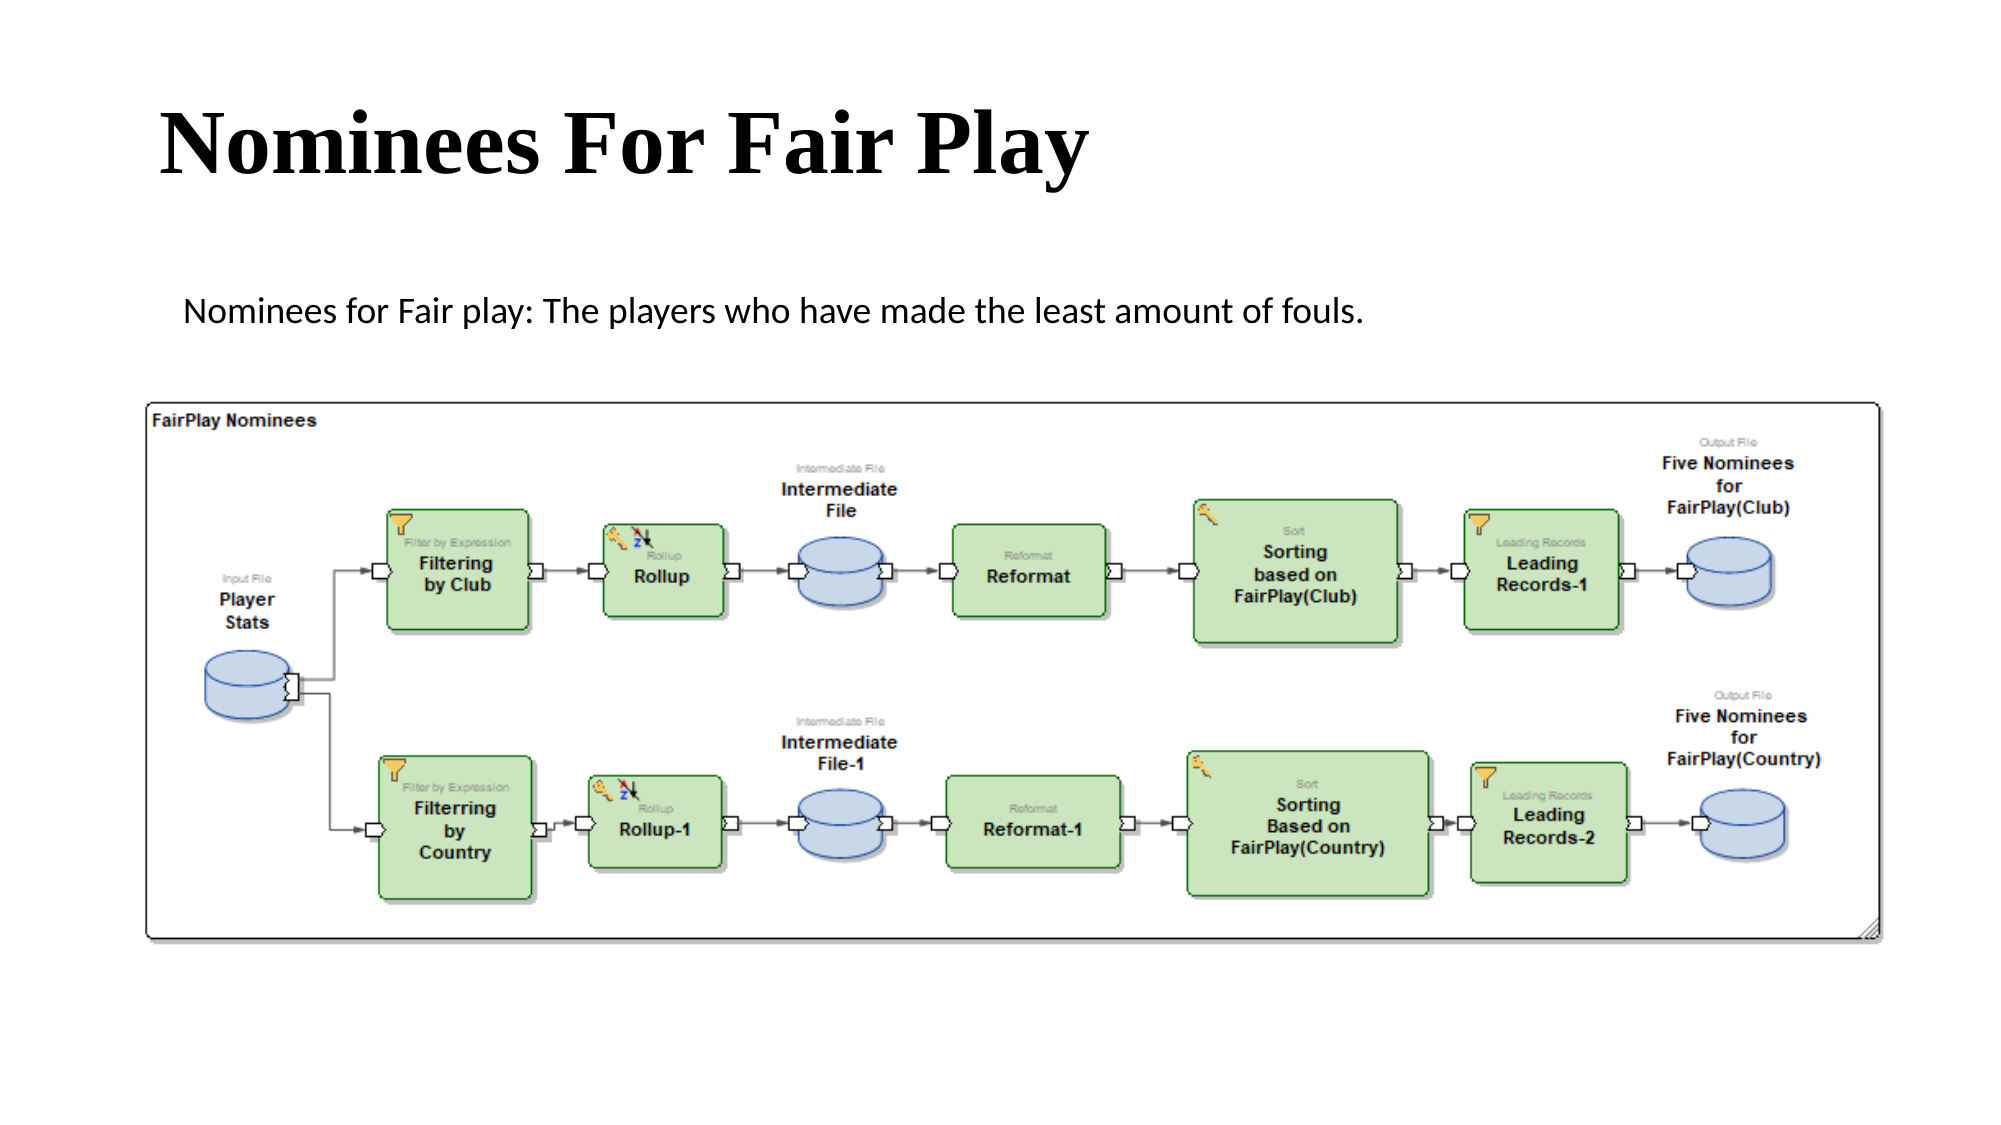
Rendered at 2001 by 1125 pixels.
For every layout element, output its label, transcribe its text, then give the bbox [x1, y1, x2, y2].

text_box Nominees for Fair play: The players who have made the least amount of fouls. [168, 279, 1870, 339]
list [144, 399, 1887, 956]
title Nominees For Fair Play [144, 0, 1788, 288]
